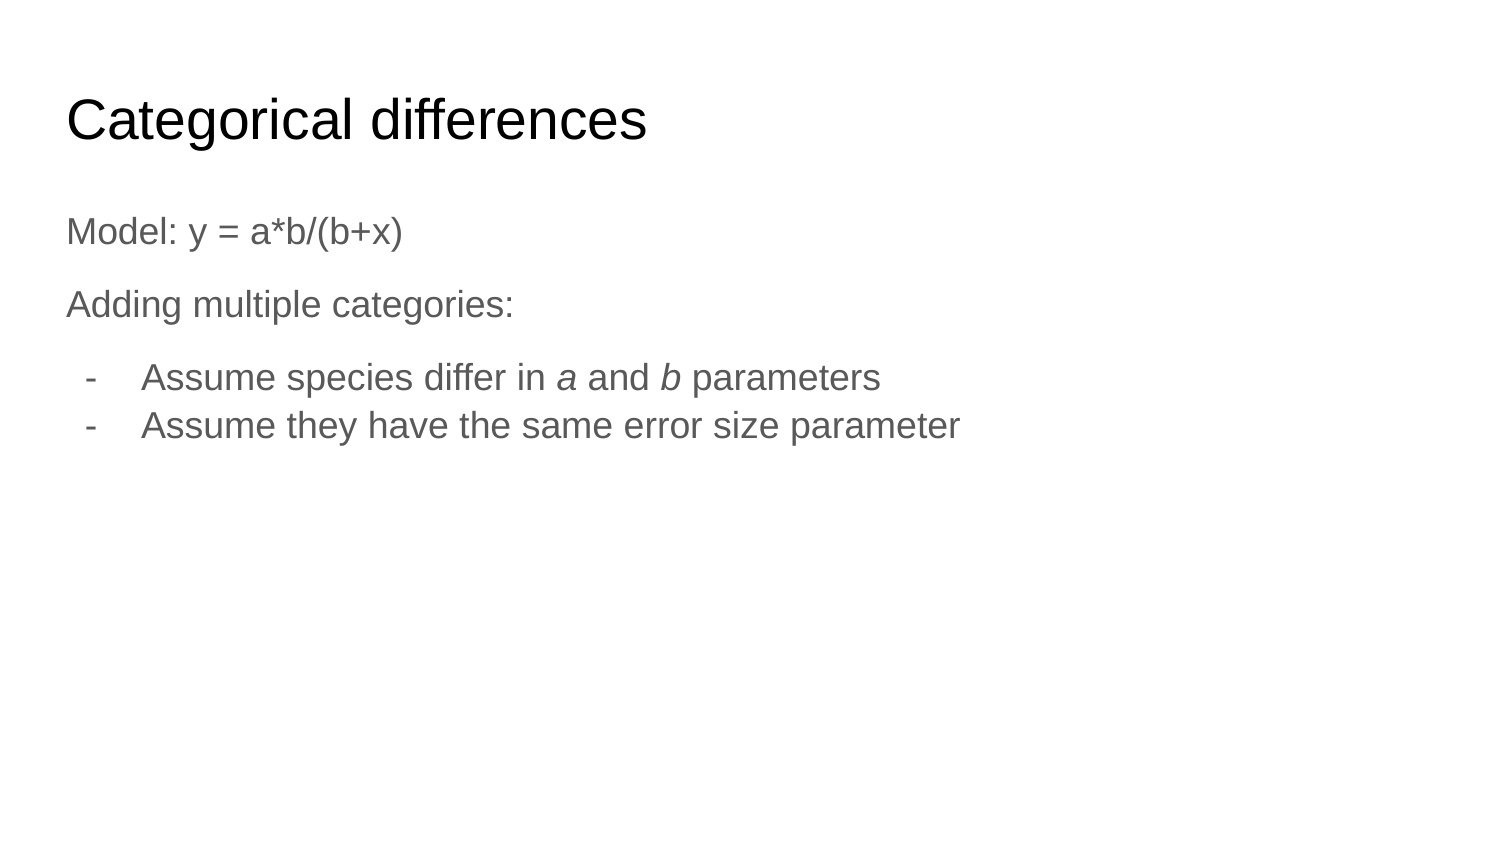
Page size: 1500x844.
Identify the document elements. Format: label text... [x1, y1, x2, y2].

list Model: y = a*b/(b+x) Adding multiple categories: Assume species differ in a and b parameters Assume they have the same error size parameter [51, 189, 1449, 750]
title Categorical differences [51, 72, 1449, 167]
